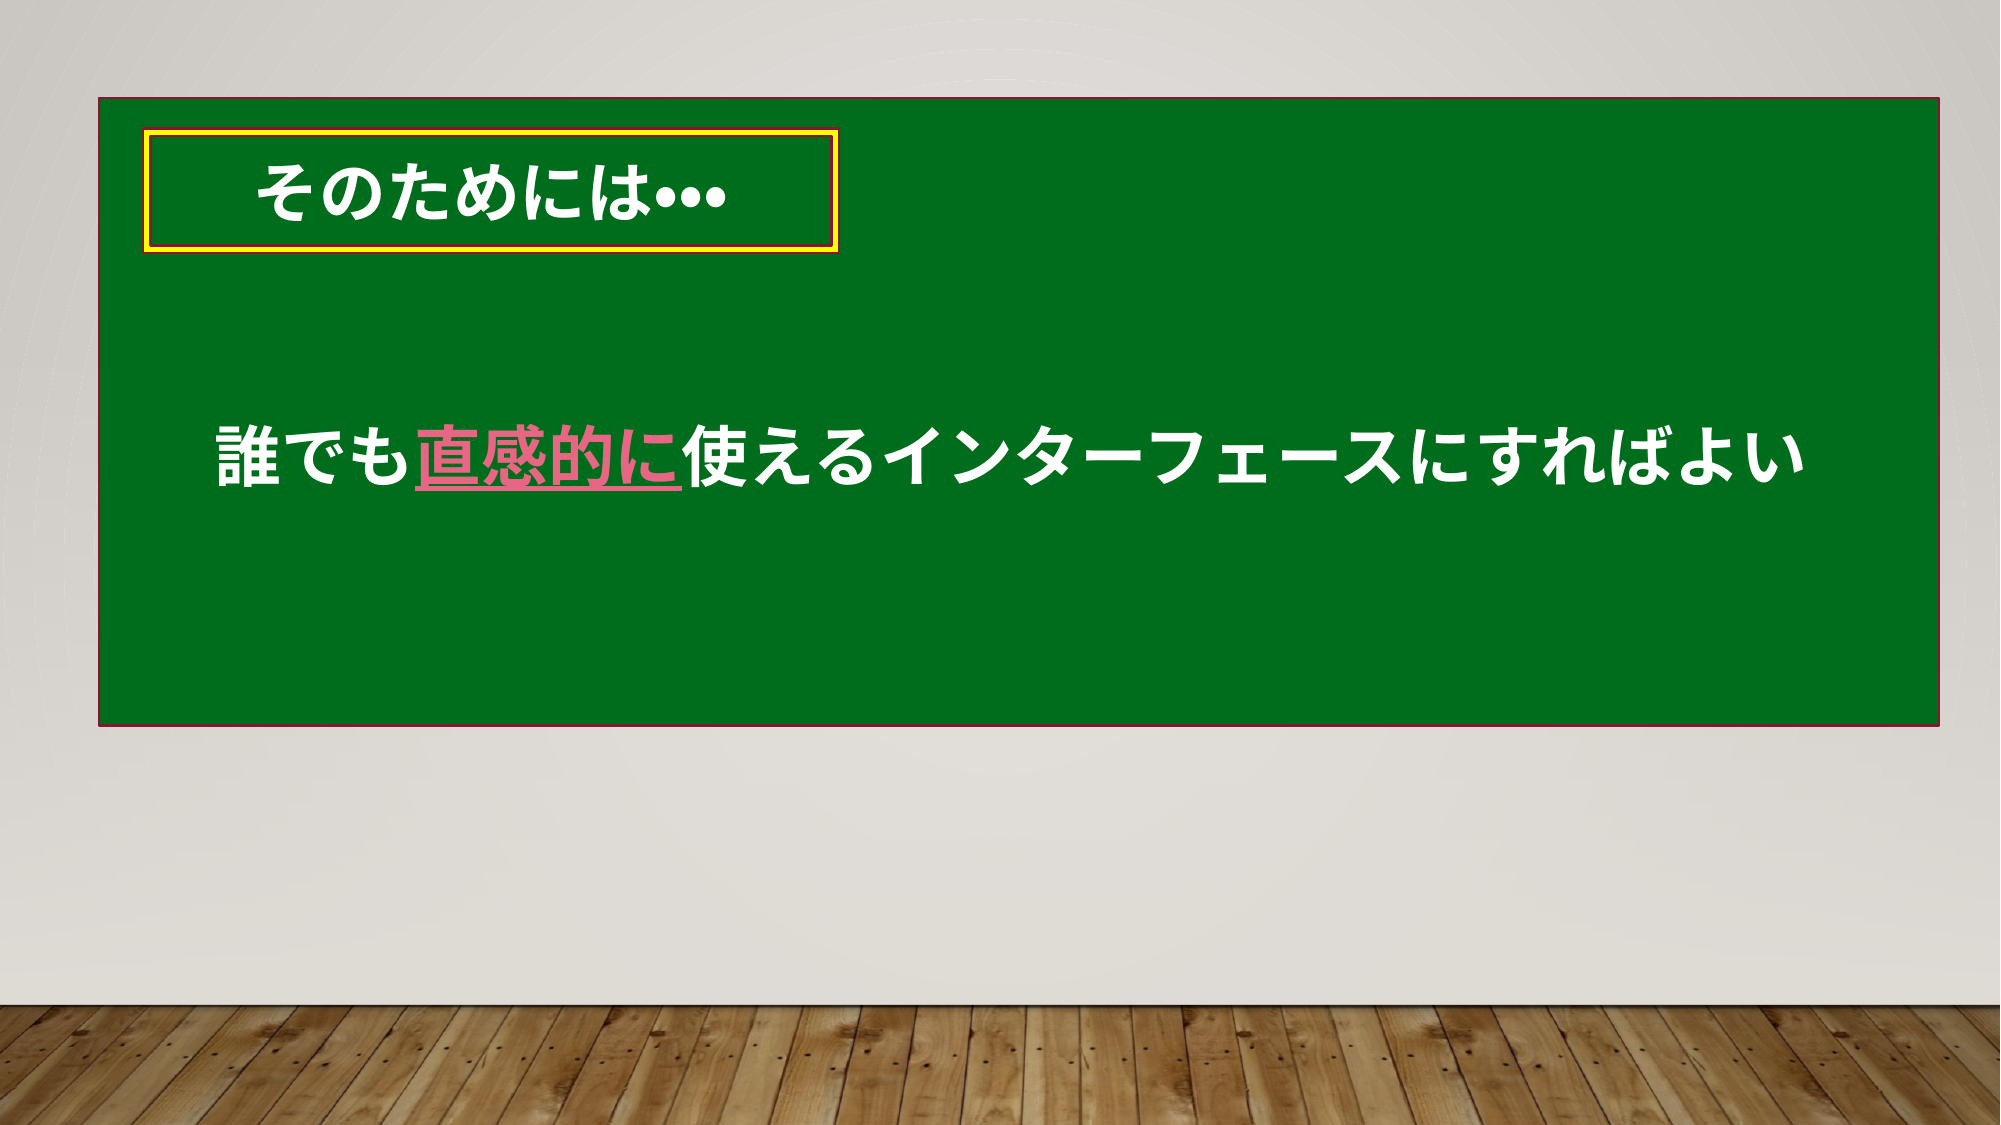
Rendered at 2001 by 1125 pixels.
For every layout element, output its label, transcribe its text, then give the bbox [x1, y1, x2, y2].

text_box [98, 97, 1940, 727]
text_box 誰でも直感的に使えるインターフェースにすればよい [142, 406, 1880, 502]
text_box そのためには・・・ [142, 127, 840, 254]
picture [0, 1005, 2000, 1125]
